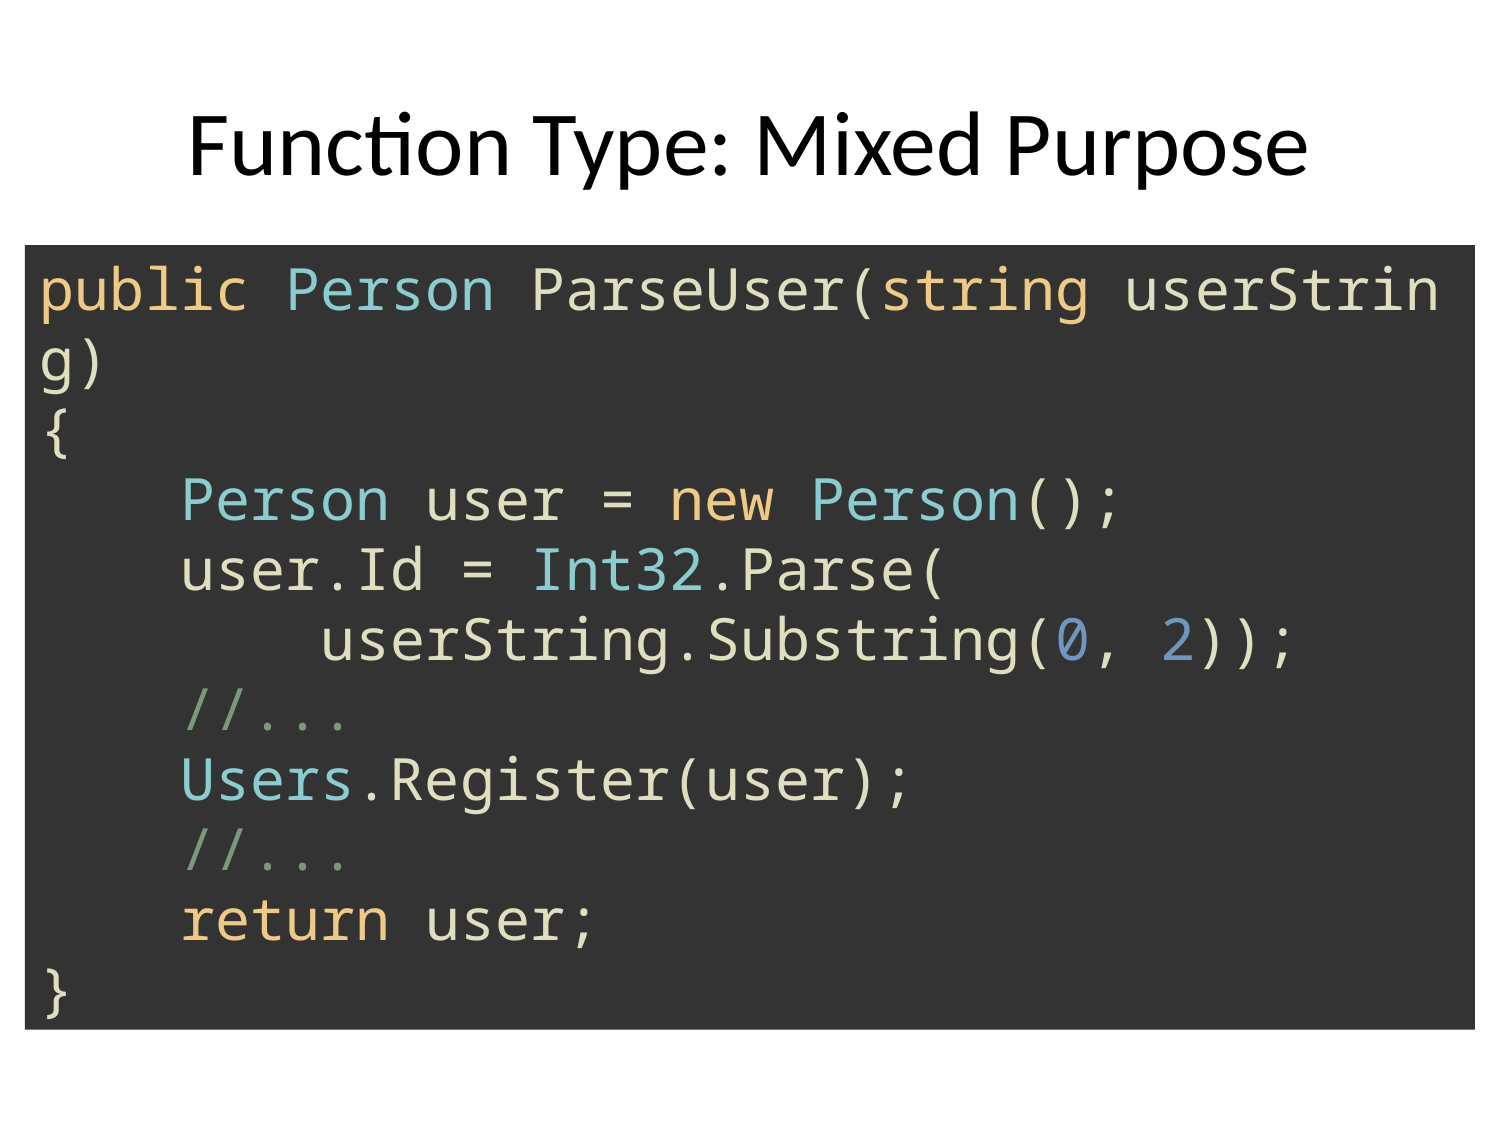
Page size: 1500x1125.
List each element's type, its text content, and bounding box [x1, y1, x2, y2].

title Function Type: Mixed Purpose [75, 45, 1425, 233]
text_box public Person ParseUser(string userString) { Person user = new Person(); user.Id = Int32.Parse( userString.Substring(0, 2)); //... Users.Register(user); //... return user; } [24, 245, 1475, 1030]
